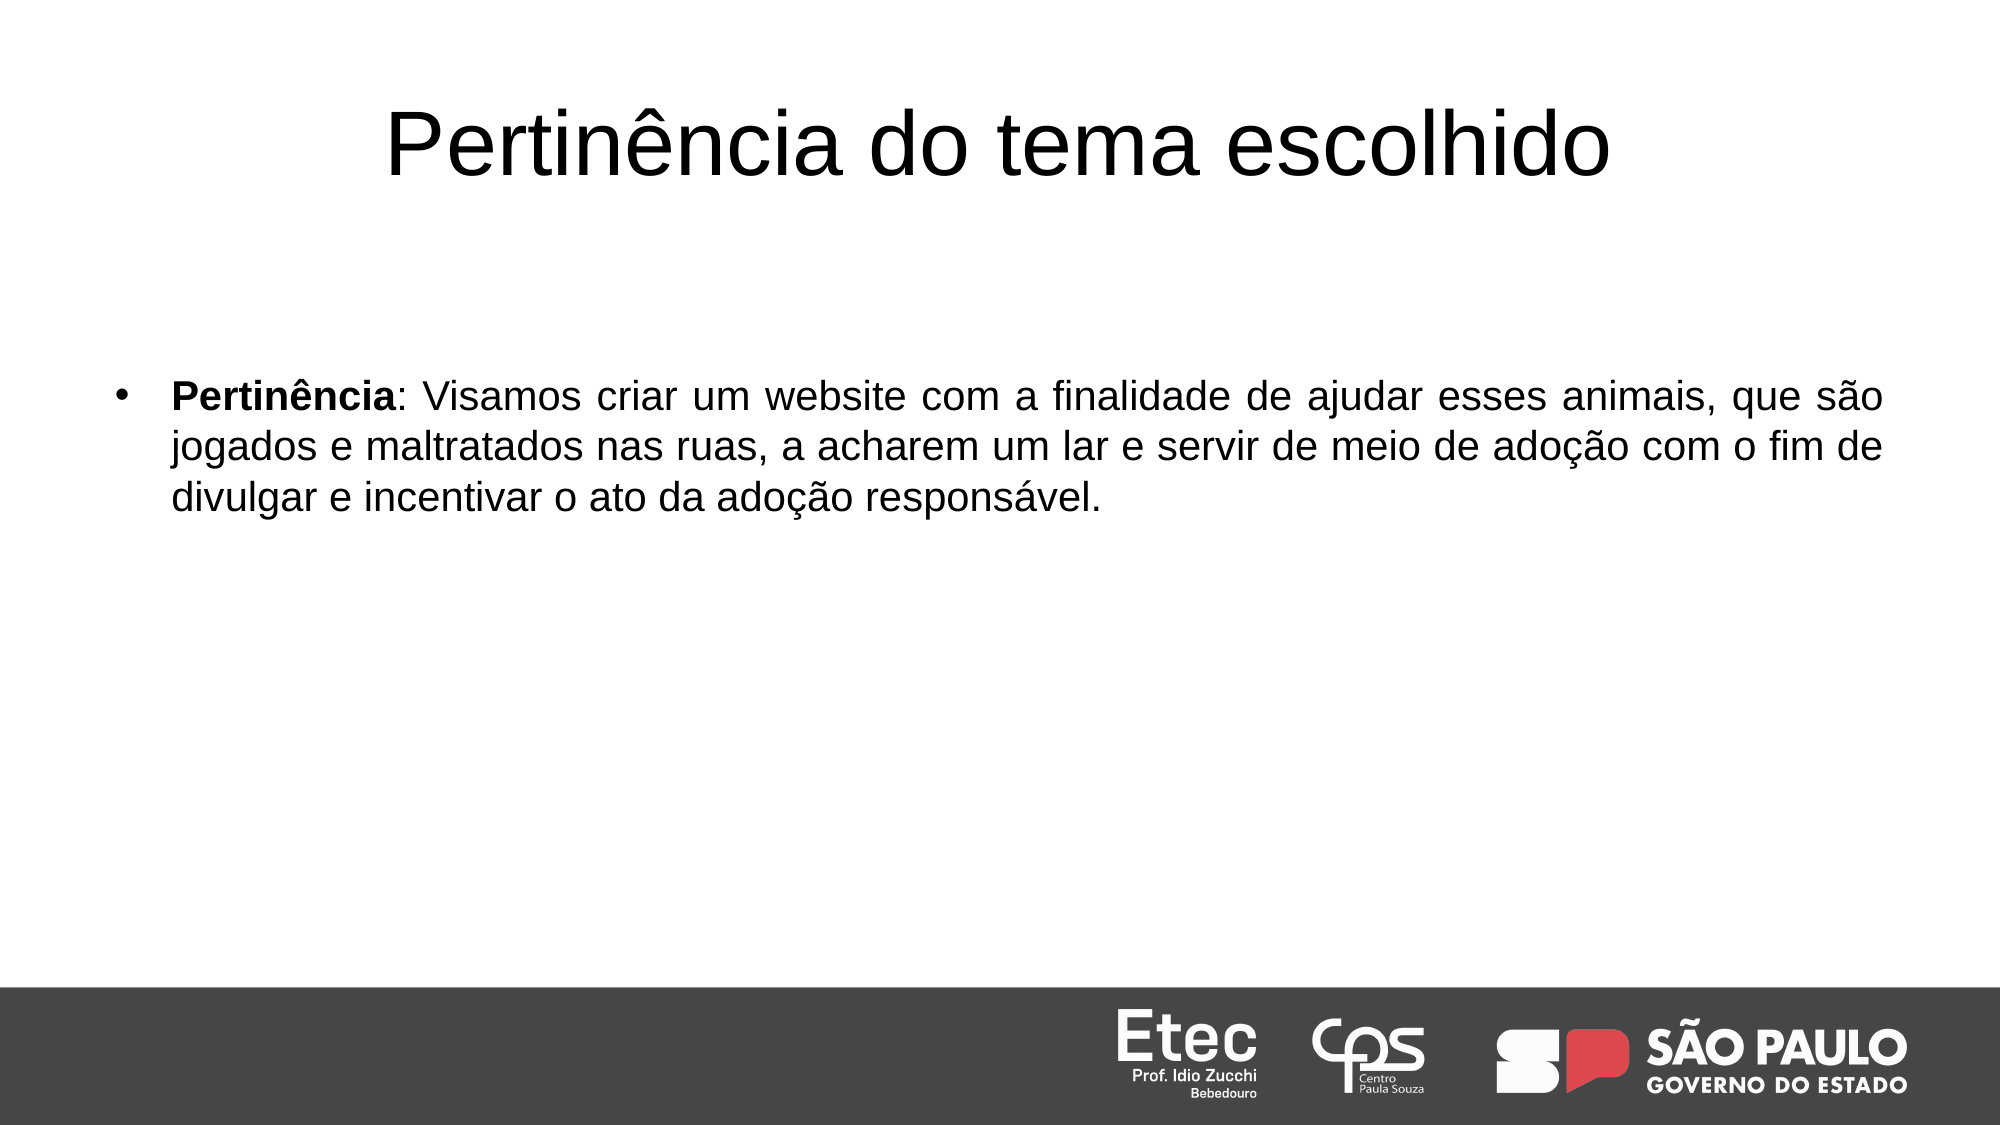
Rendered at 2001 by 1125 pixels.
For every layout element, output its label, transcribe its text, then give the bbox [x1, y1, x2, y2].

title Pertinência do tema escolhido [99, 45, 1900, 233]
list Pertinência: Visamos criar um website com a finalidade de ajudar esses animais, que são jogados e maltratados nas ruas, a acharem um lar e servir de meio de adoção com o fim de divulgar e incentivar o ato da adoção responsável. [99, 361, 1900, 613]
picture [1118, 1009, 1907, 1098]
